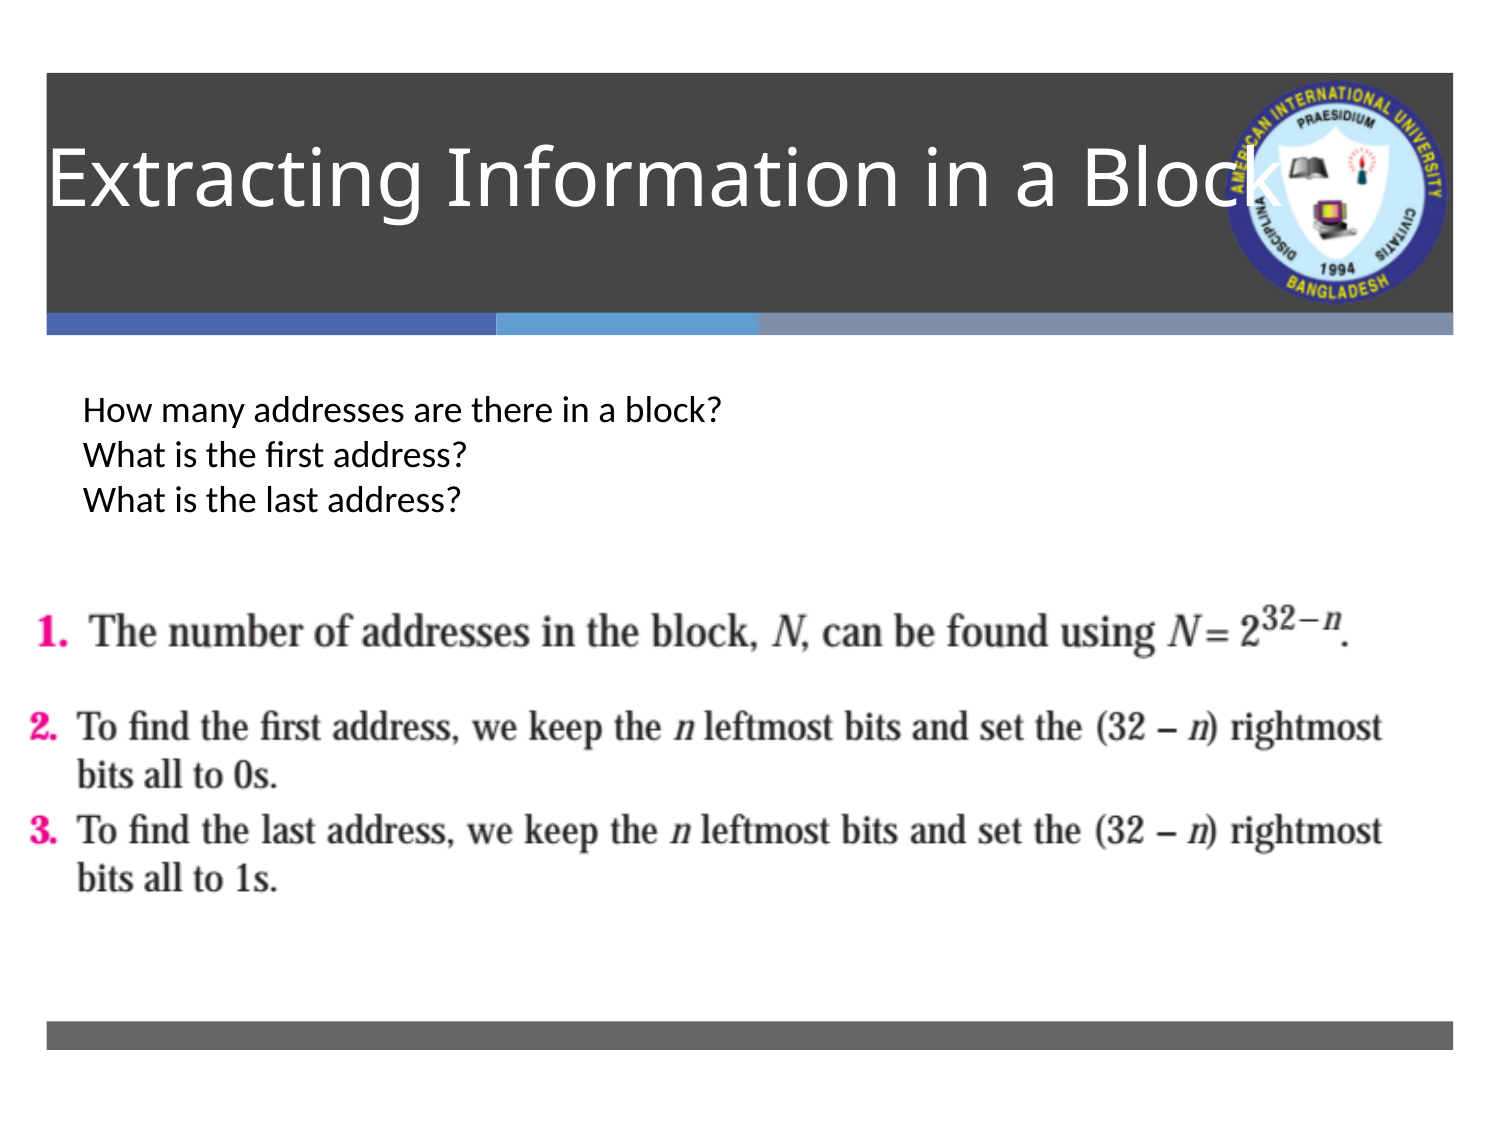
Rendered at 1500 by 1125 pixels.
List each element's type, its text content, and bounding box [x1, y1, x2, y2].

picture [0, 682, 1390, 902]
picture [1220, 75, 1454, 310]
text_box How many addresses are there in a block? What is the first address? What is the last address? [68, 377, 882, 528]
picture [29, 597, 1361, 679]
title Extracting Information in a Block [30, 51, 1312, 230]
